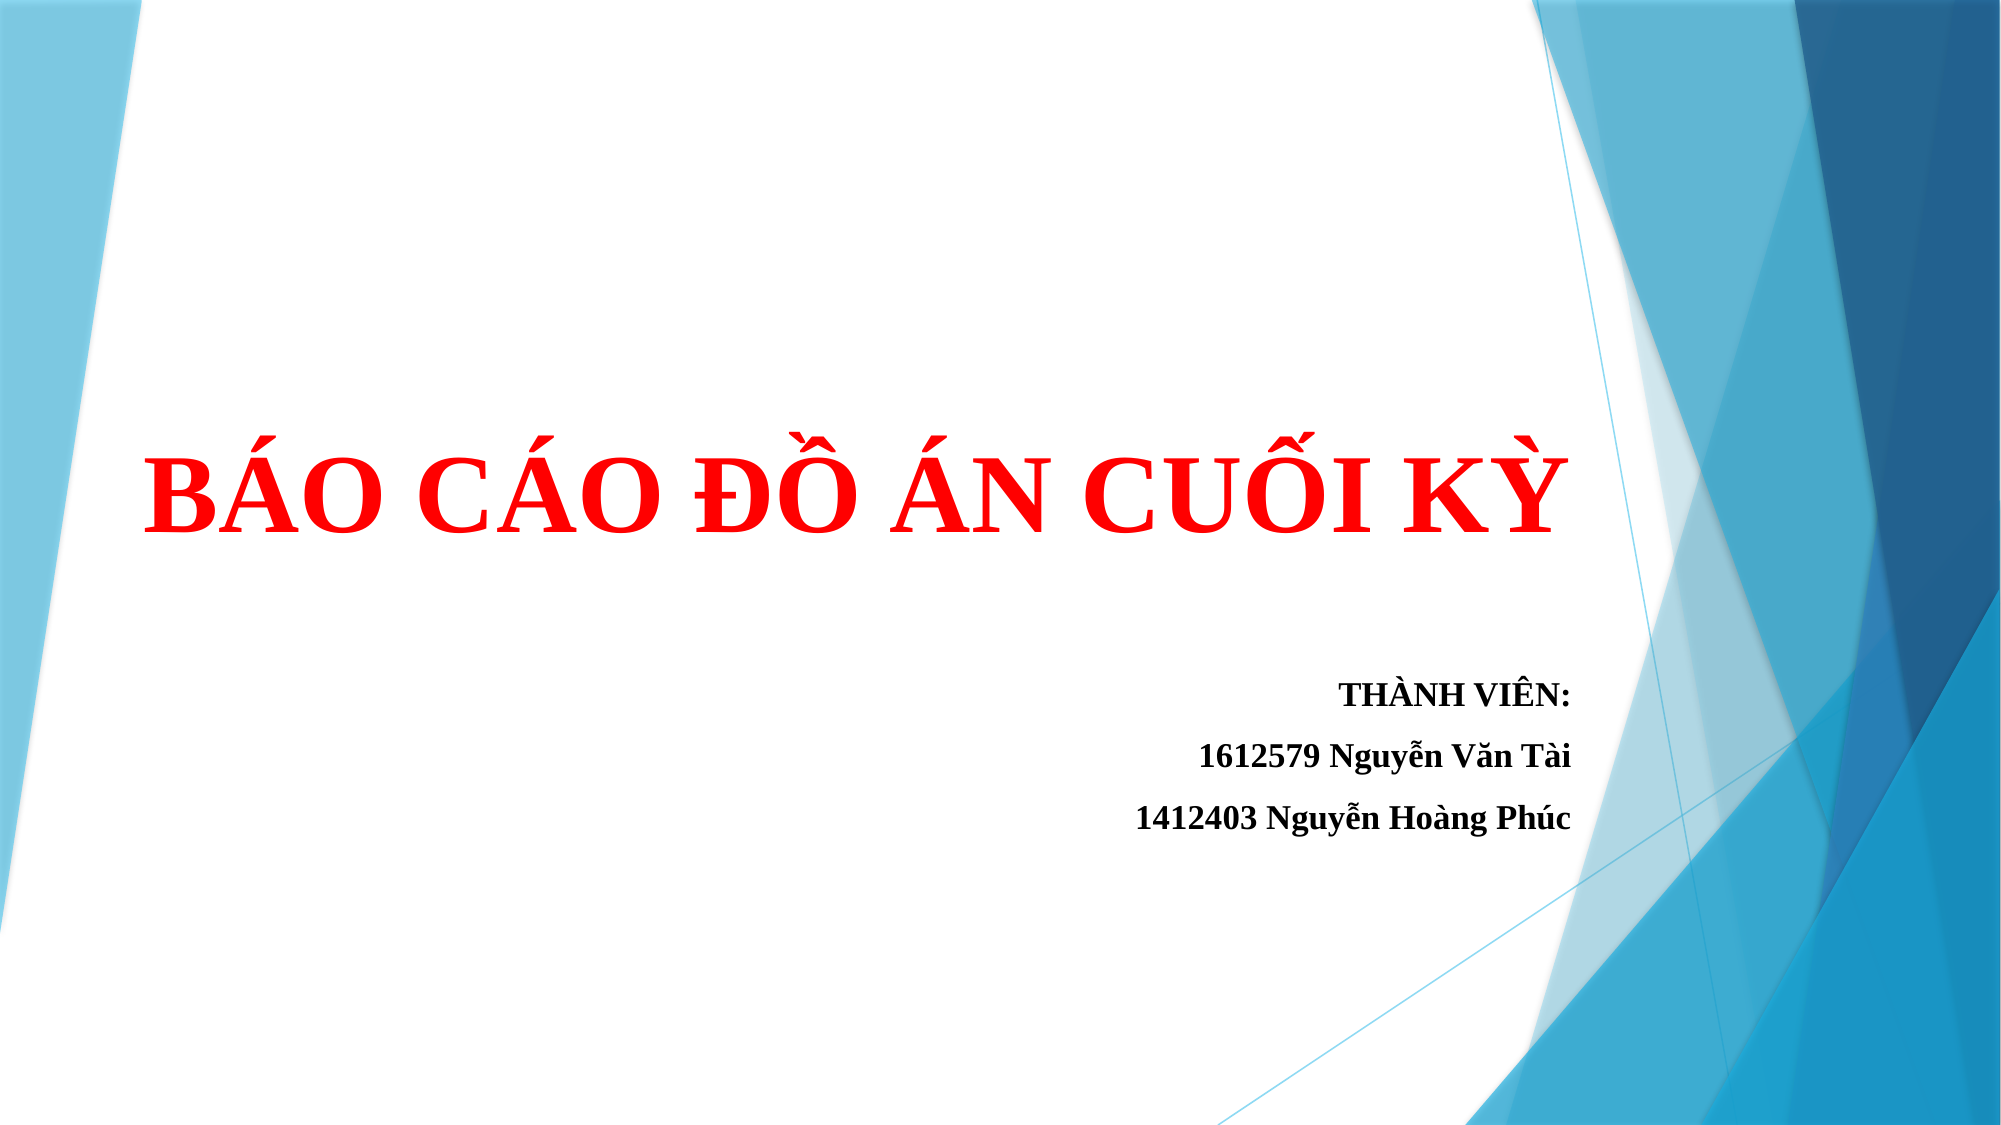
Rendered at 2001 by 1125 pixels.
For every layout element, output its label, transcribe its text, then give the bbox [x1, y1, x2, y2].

title BÁO CÁO ĐỒ ÁN CUỐI KỲ [54, 230, 1587, 563]
subtitle THÀNH VIÊN: 1612579 Nguyễn Văn Tài 1412403 Nguyễn Hoàng Phúc [150, 664, 1587, 845]
